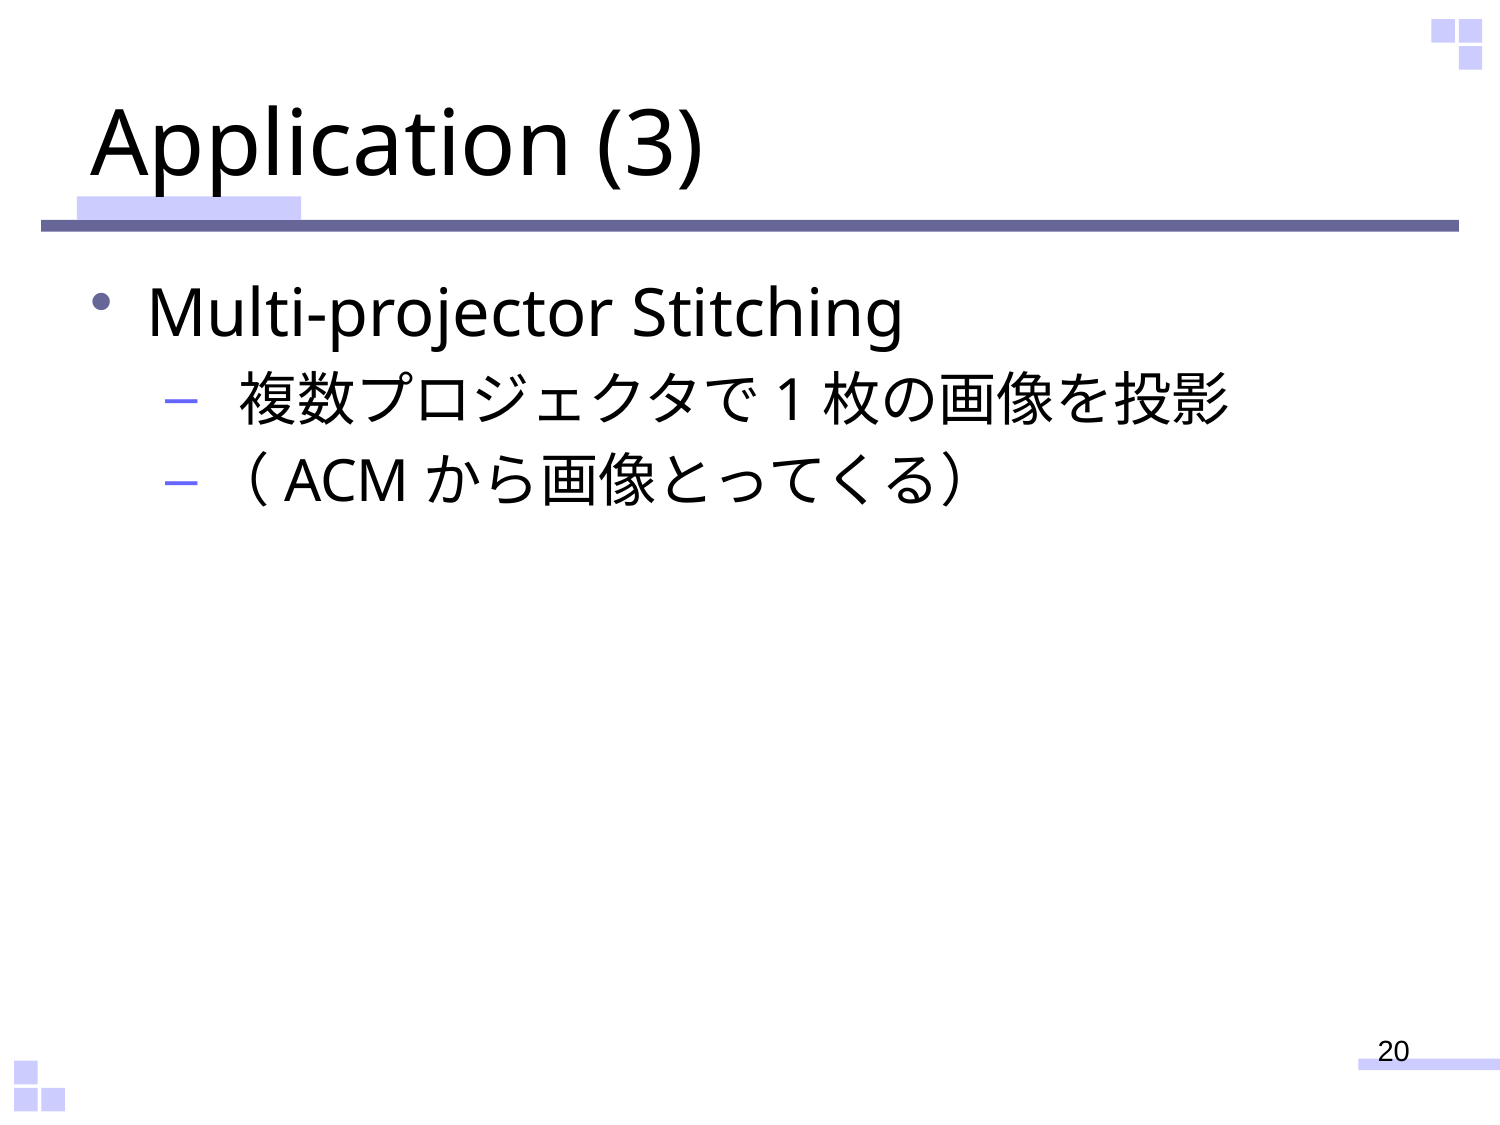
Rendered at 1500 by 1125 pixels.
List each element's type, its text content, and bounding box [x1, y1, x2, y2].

list Multi-projector Stitching 複数プロジェクタで1枚の画像を投影 （ACMから画像とってくる） [75, 262, 1425, 1005]
title Application (3) [75, 45, 1425, 233]
slide_number 20 [1074, 1024, 1425, 1103]
